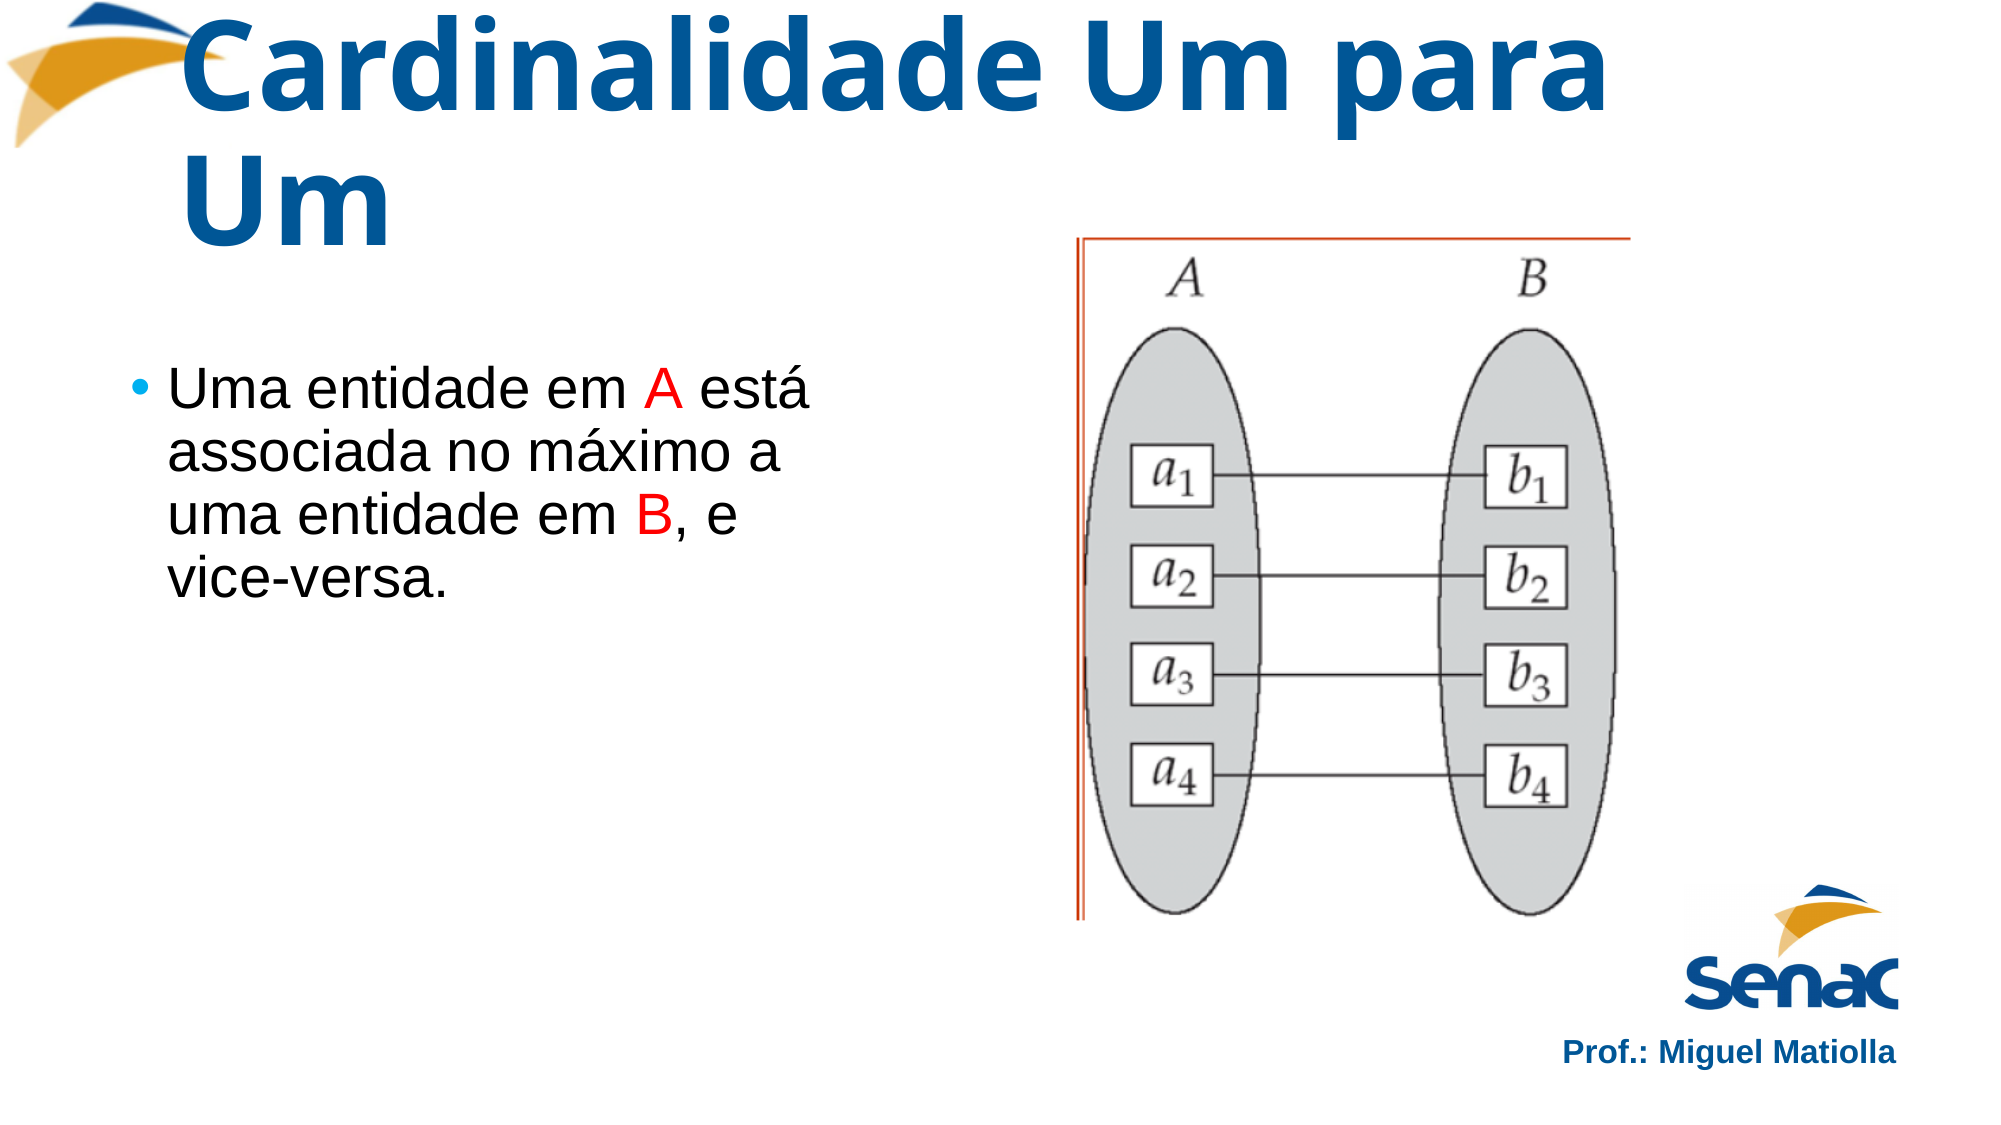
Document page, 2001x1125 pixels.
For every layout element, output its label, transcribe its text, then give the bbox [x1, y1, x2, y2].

picture [0, 0, 232, 150]
list Uma entidade em A está associada no máximo a uma entidade em B, e vice-versa. [130, 358, 818, 671]
title Cardinalidade Um para Um [177, 43, 1647, 232]
picture [1070, 231, 1647, 931]
